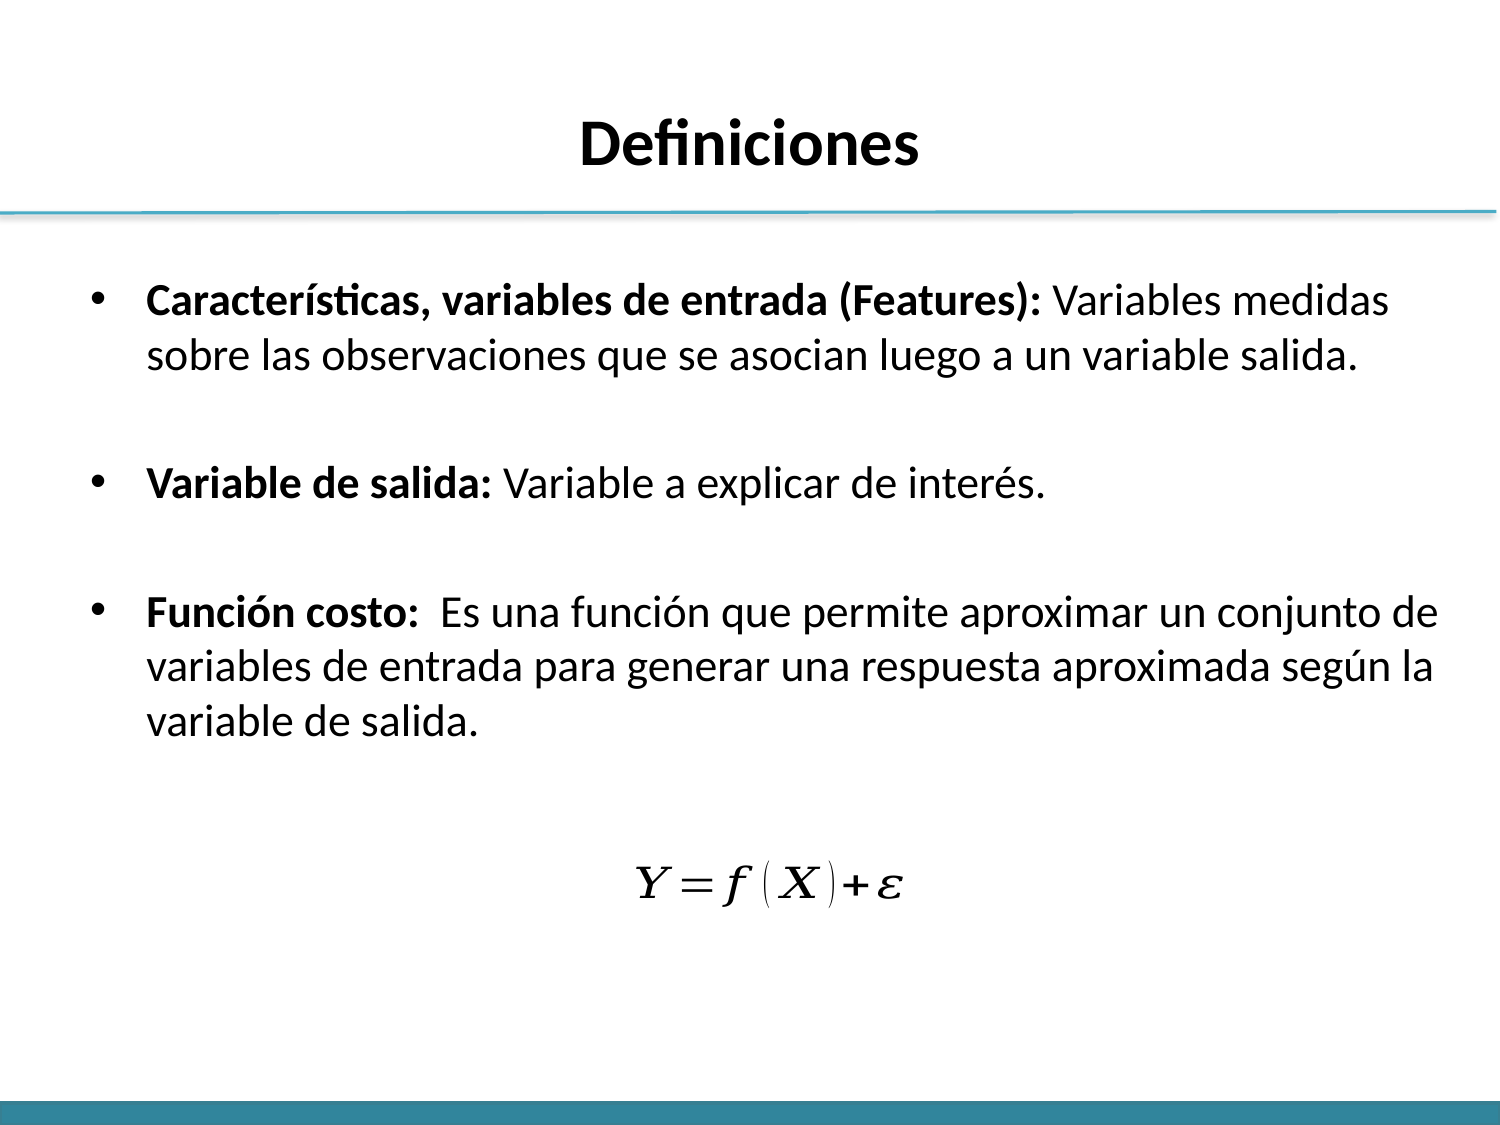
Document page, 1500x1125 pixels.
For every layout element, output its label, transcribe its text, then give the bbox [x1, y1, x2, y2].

list Características, variables de entrada (Features): Variables medidas sobre las observaciones que se asocian luego a un variable salida. Variable de salida: Variable a explicar de interés. Función costo: Es una función que permite aproximar un conjunto de variables de entrada para generar una respuesta aproximada según la variable de salida. [75, 262, 1471, 1005]
title Definiciones [75, 45, 1425, 233]
